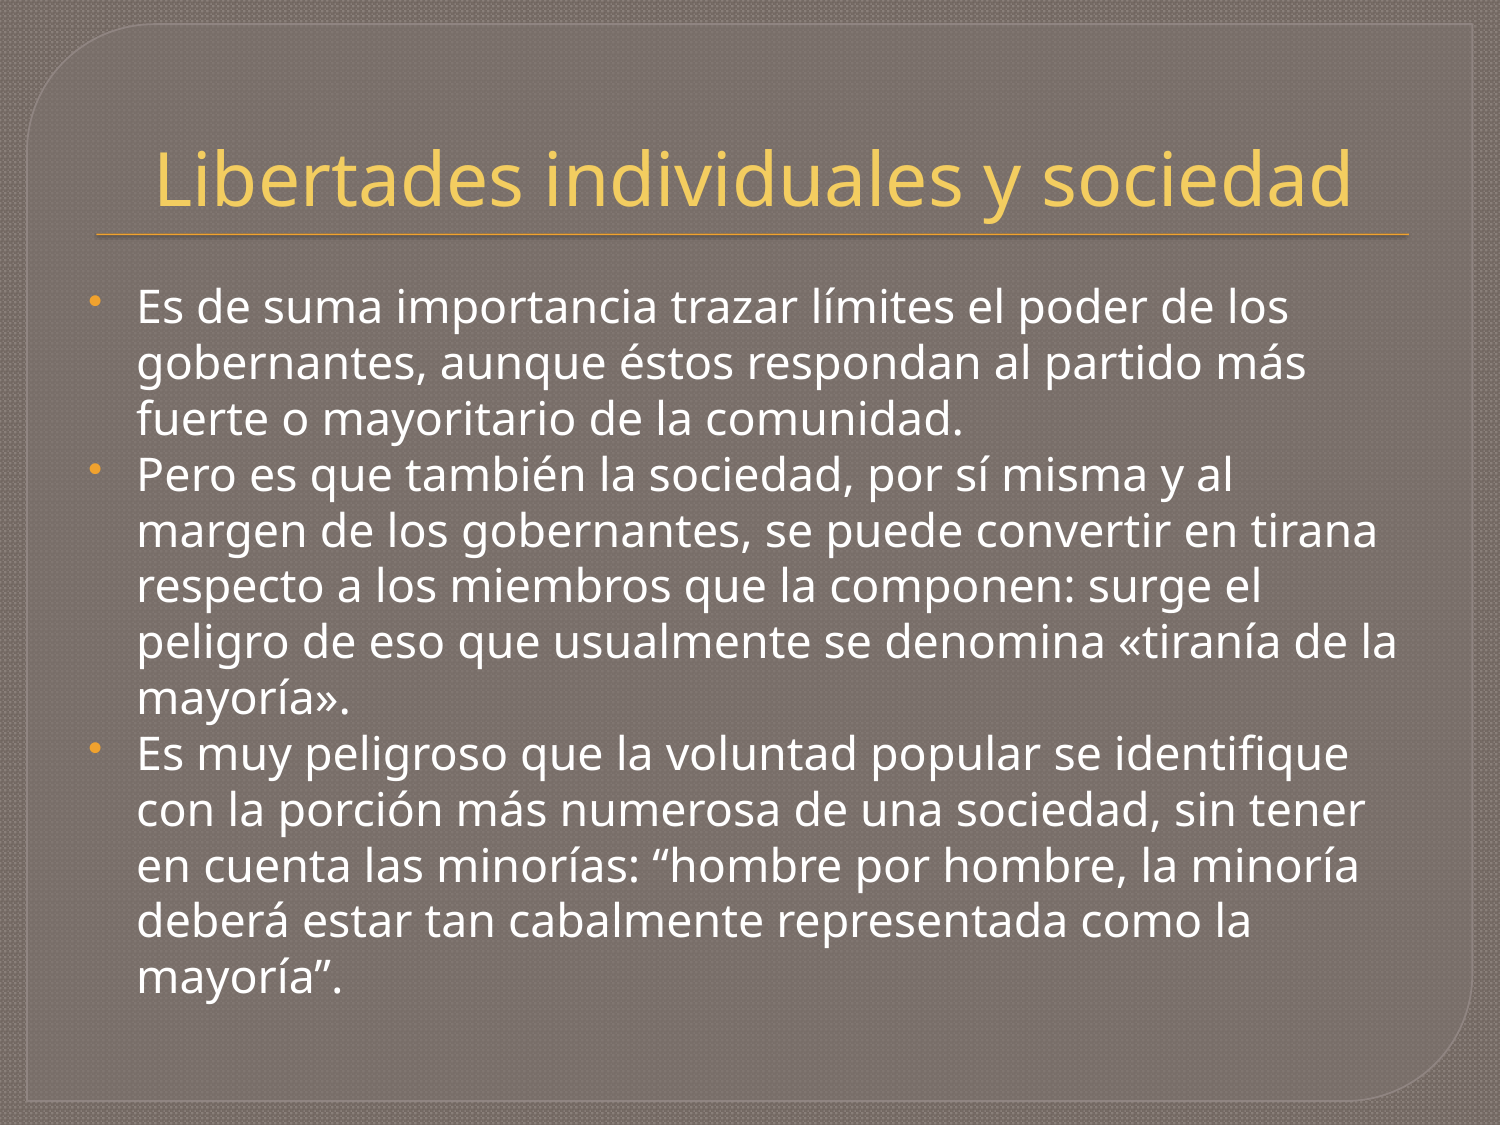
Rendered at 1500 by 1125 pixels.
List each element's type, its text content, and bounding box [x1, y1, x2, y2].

list Es de suma importancia trazar límites el poder de los gobernantes, aunque éstos respondan al partido más fuerte o mayoritario de la comunidad. Pero es que también la sociedad, por sí misma y al margen de los gobernantes, se puede convertir en tirana respecto a los miembros que la componen: surge el peligro de eso que usualmente se denomina «tiranía de la mayoría». Es muy peligroso que la voluntad popular se identifique con la porción más numerosa de una sociedad, sin tener en cuenta las minorías: “hombre por hombre, la minoría deberá estar tan cabalmente representada como la mayoría”. [75, 270, 1425, 1013]
title Libertades individuales y sociedad [75, 41, 1425, 230]
